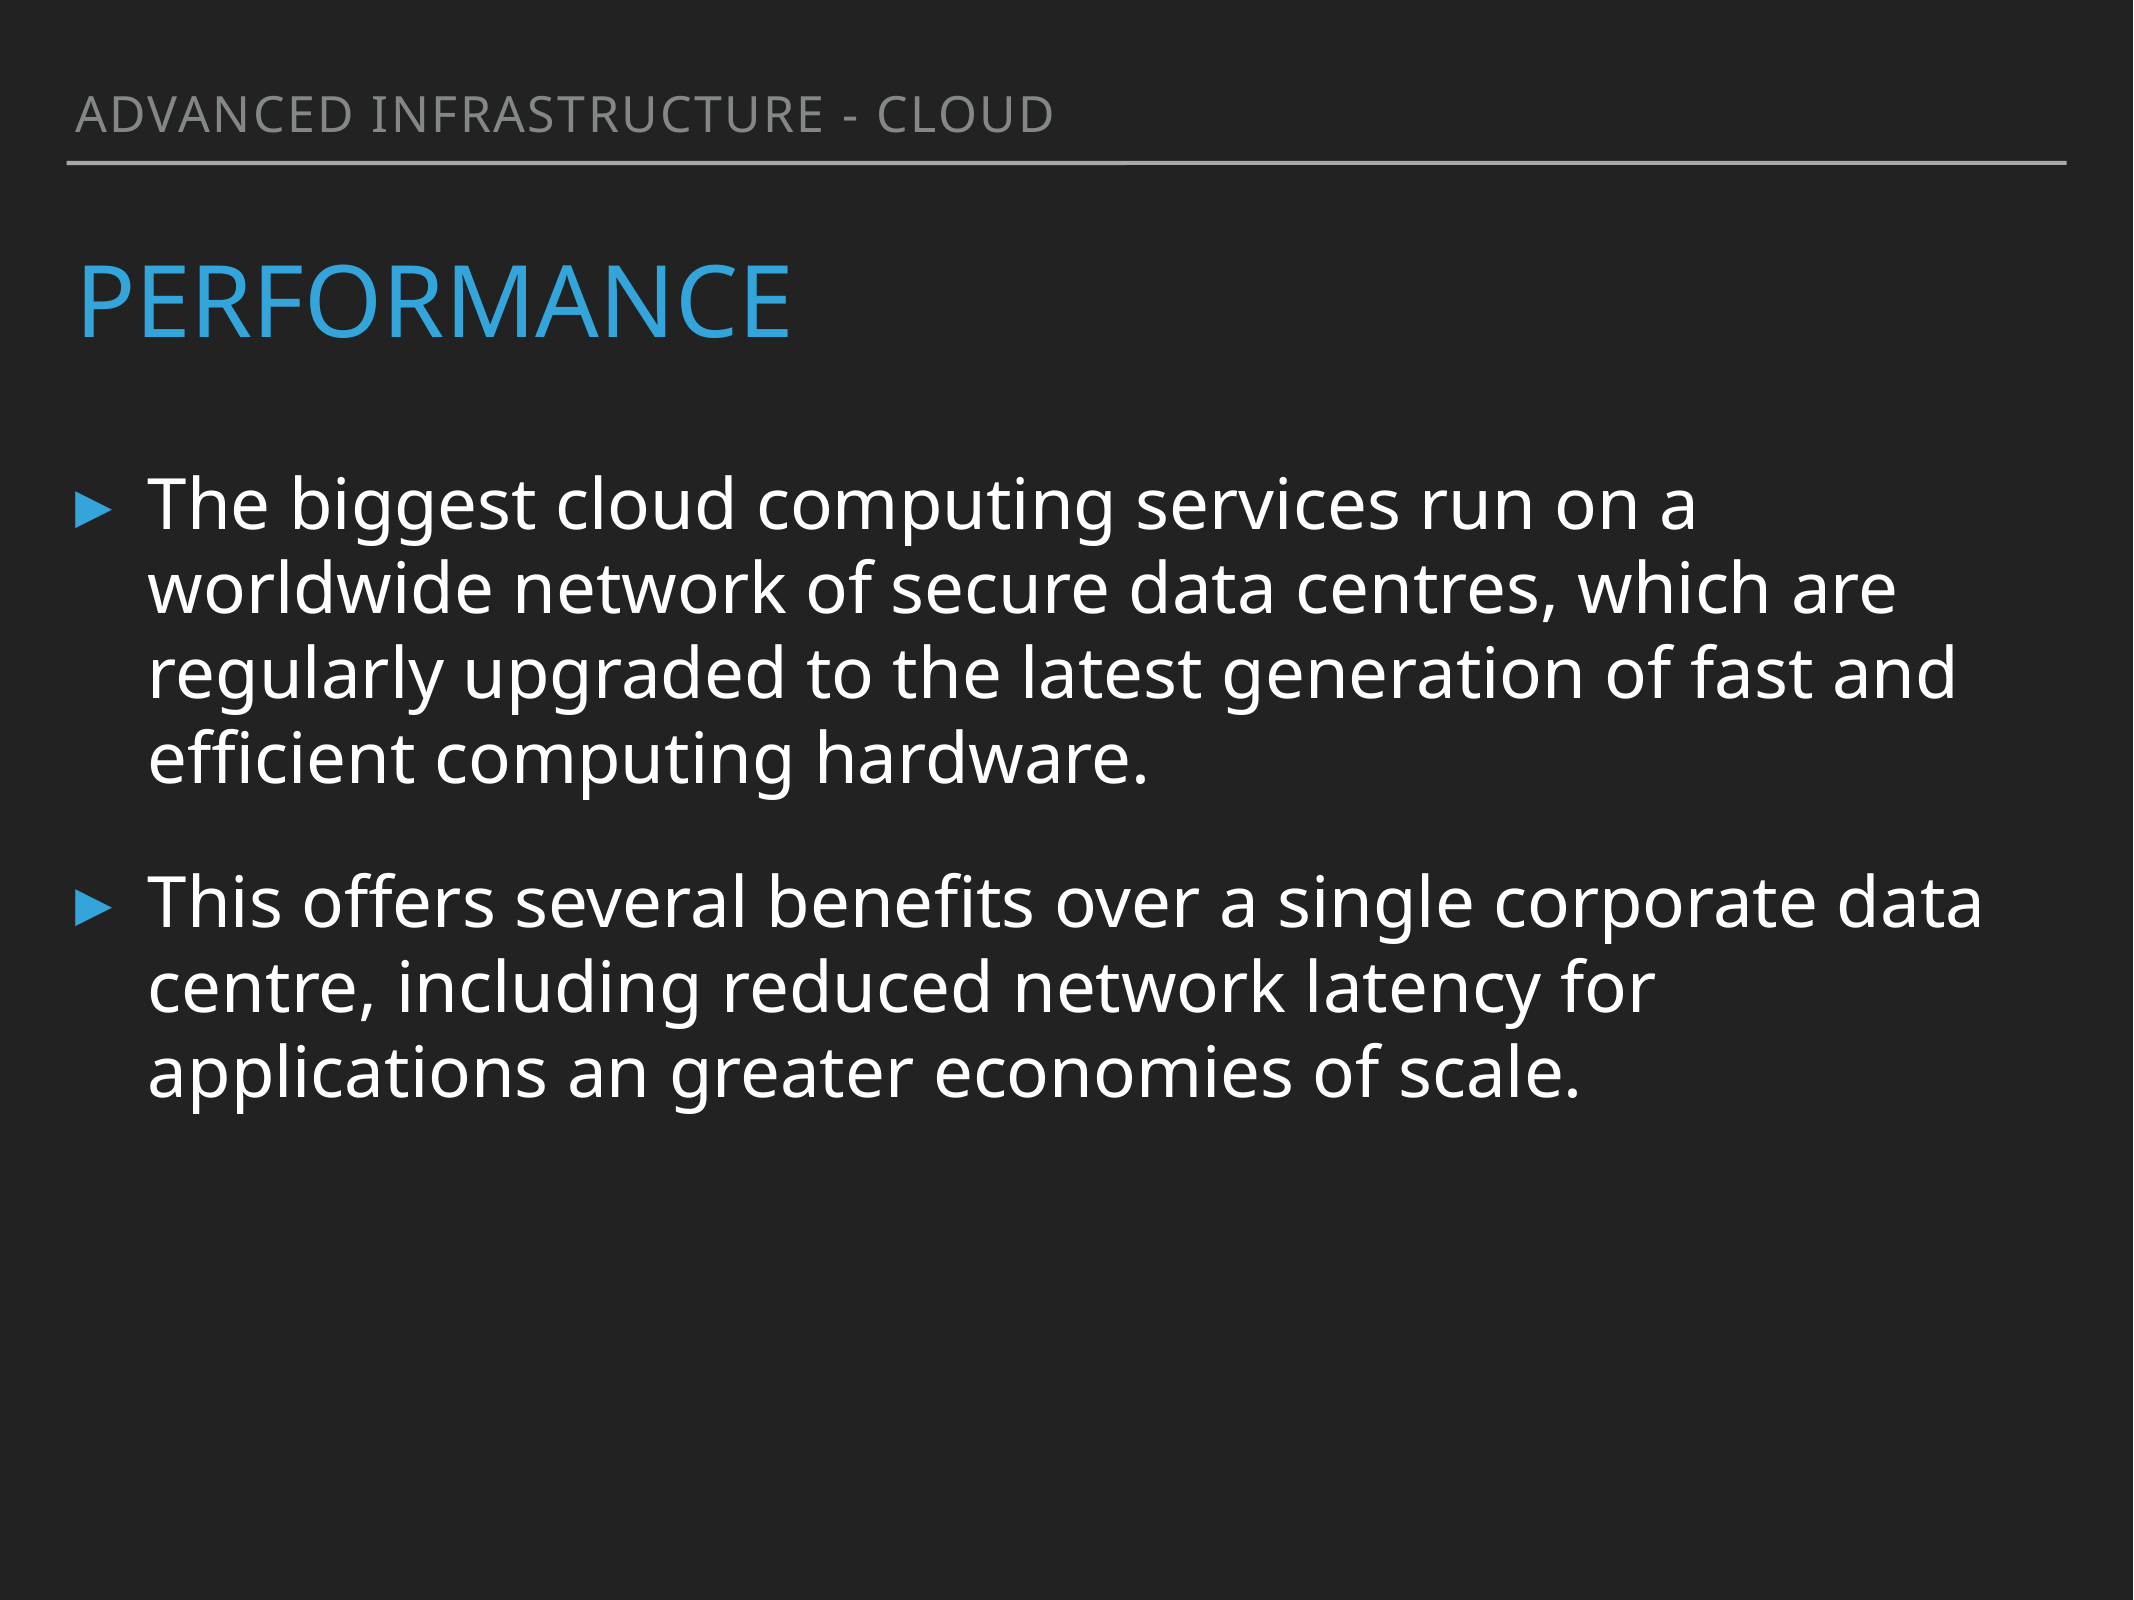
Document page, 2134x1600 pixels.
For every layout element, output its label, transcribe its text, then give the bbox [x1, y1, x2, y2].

list Advanced infrastructure - cloud [66, 74, 1901, 151]
title Performance [66, 251, 2068, 372]
list The biggest cloud computing services run on a worldwide network of secure data centres, which are regularly upgraded to the latest generation of fast and efficient computing hardware. This offers several benefits over a single corporate data centre, including reduced network latency for applications an greater economies of scale. [66, 449, 2068, 1453]
